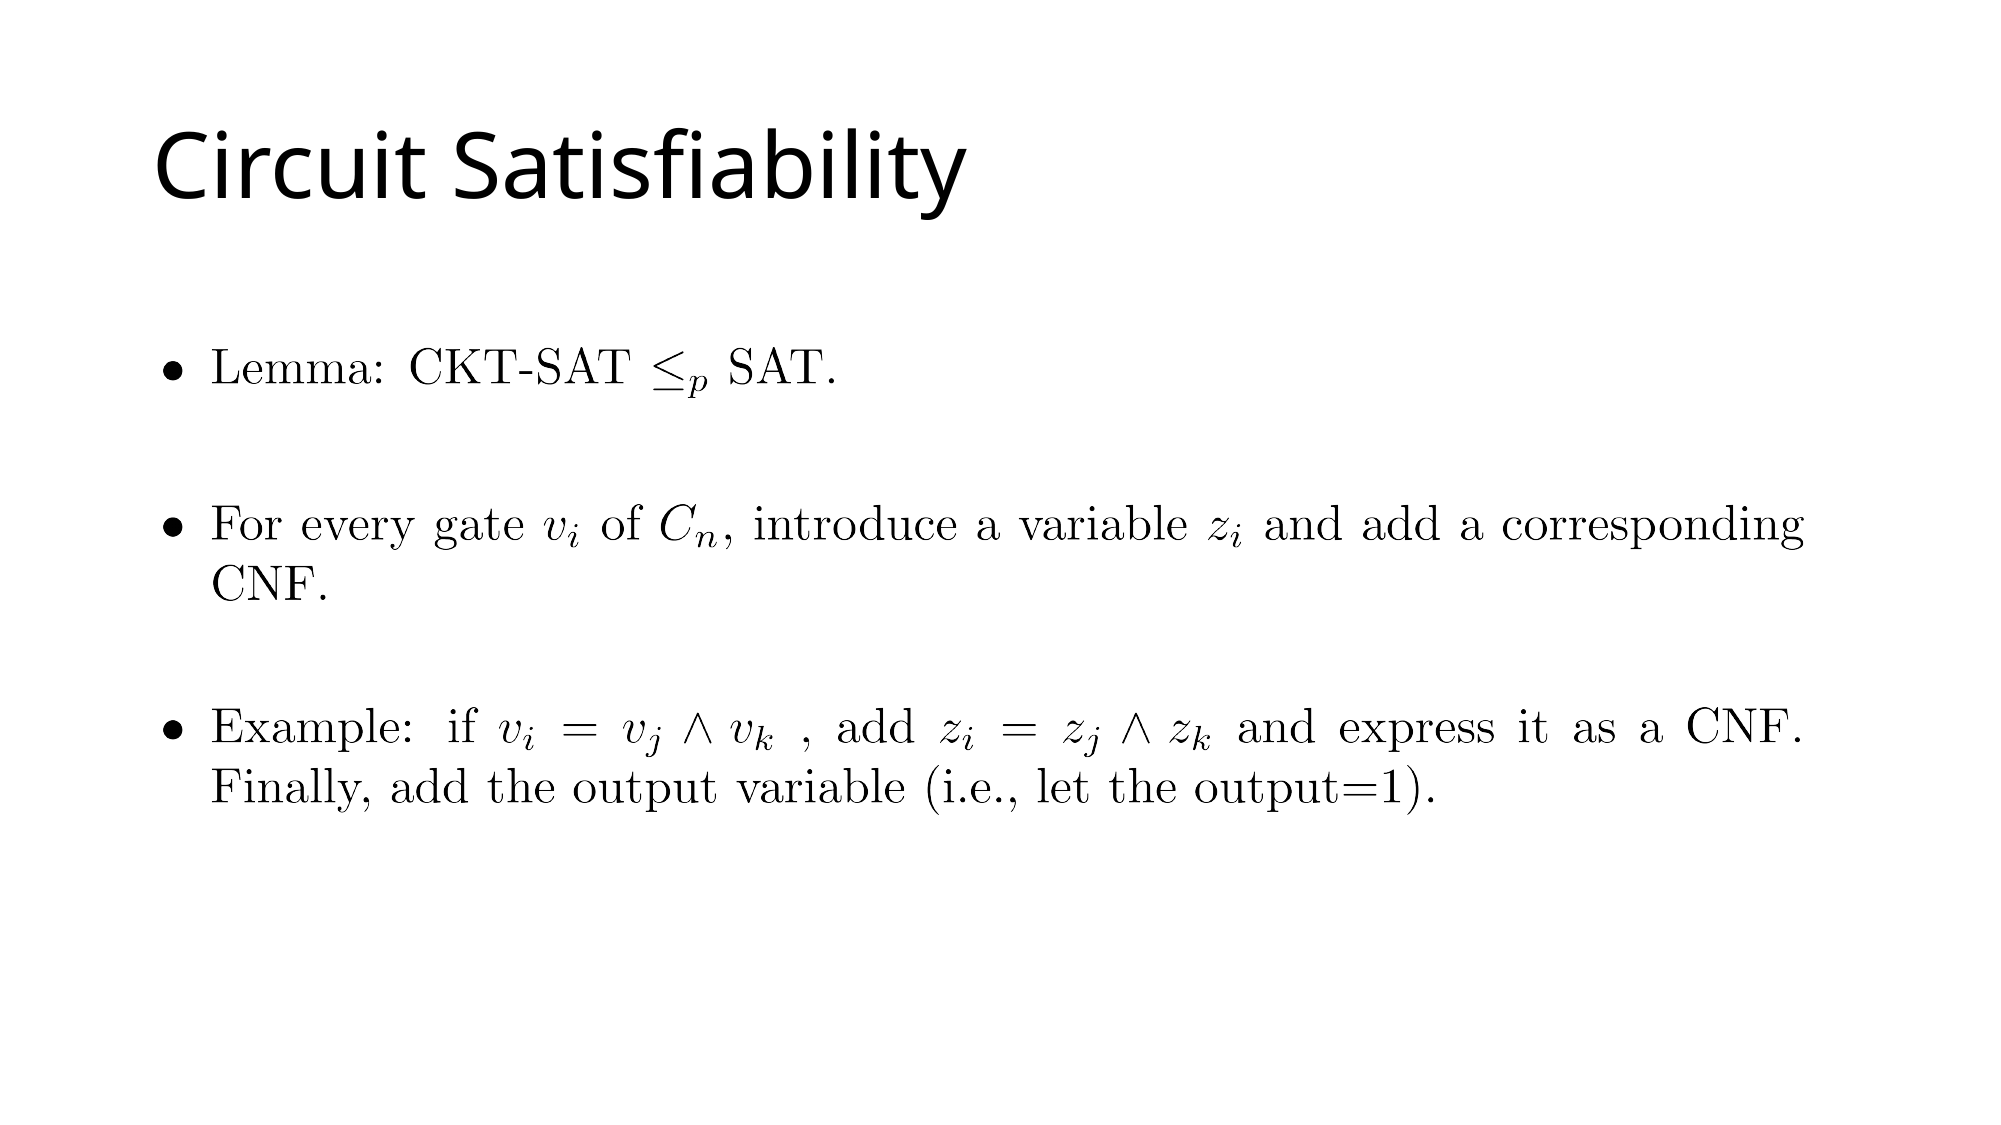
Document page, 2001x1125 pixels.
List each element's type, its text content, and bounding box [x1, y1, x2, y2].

picture [163, 347, 834, 399]
title Circuit Satisfiability [137, 59, 1863, 278]
picture [163, 707, 1800, 815]
picture [163, 504, 1804, 601]
